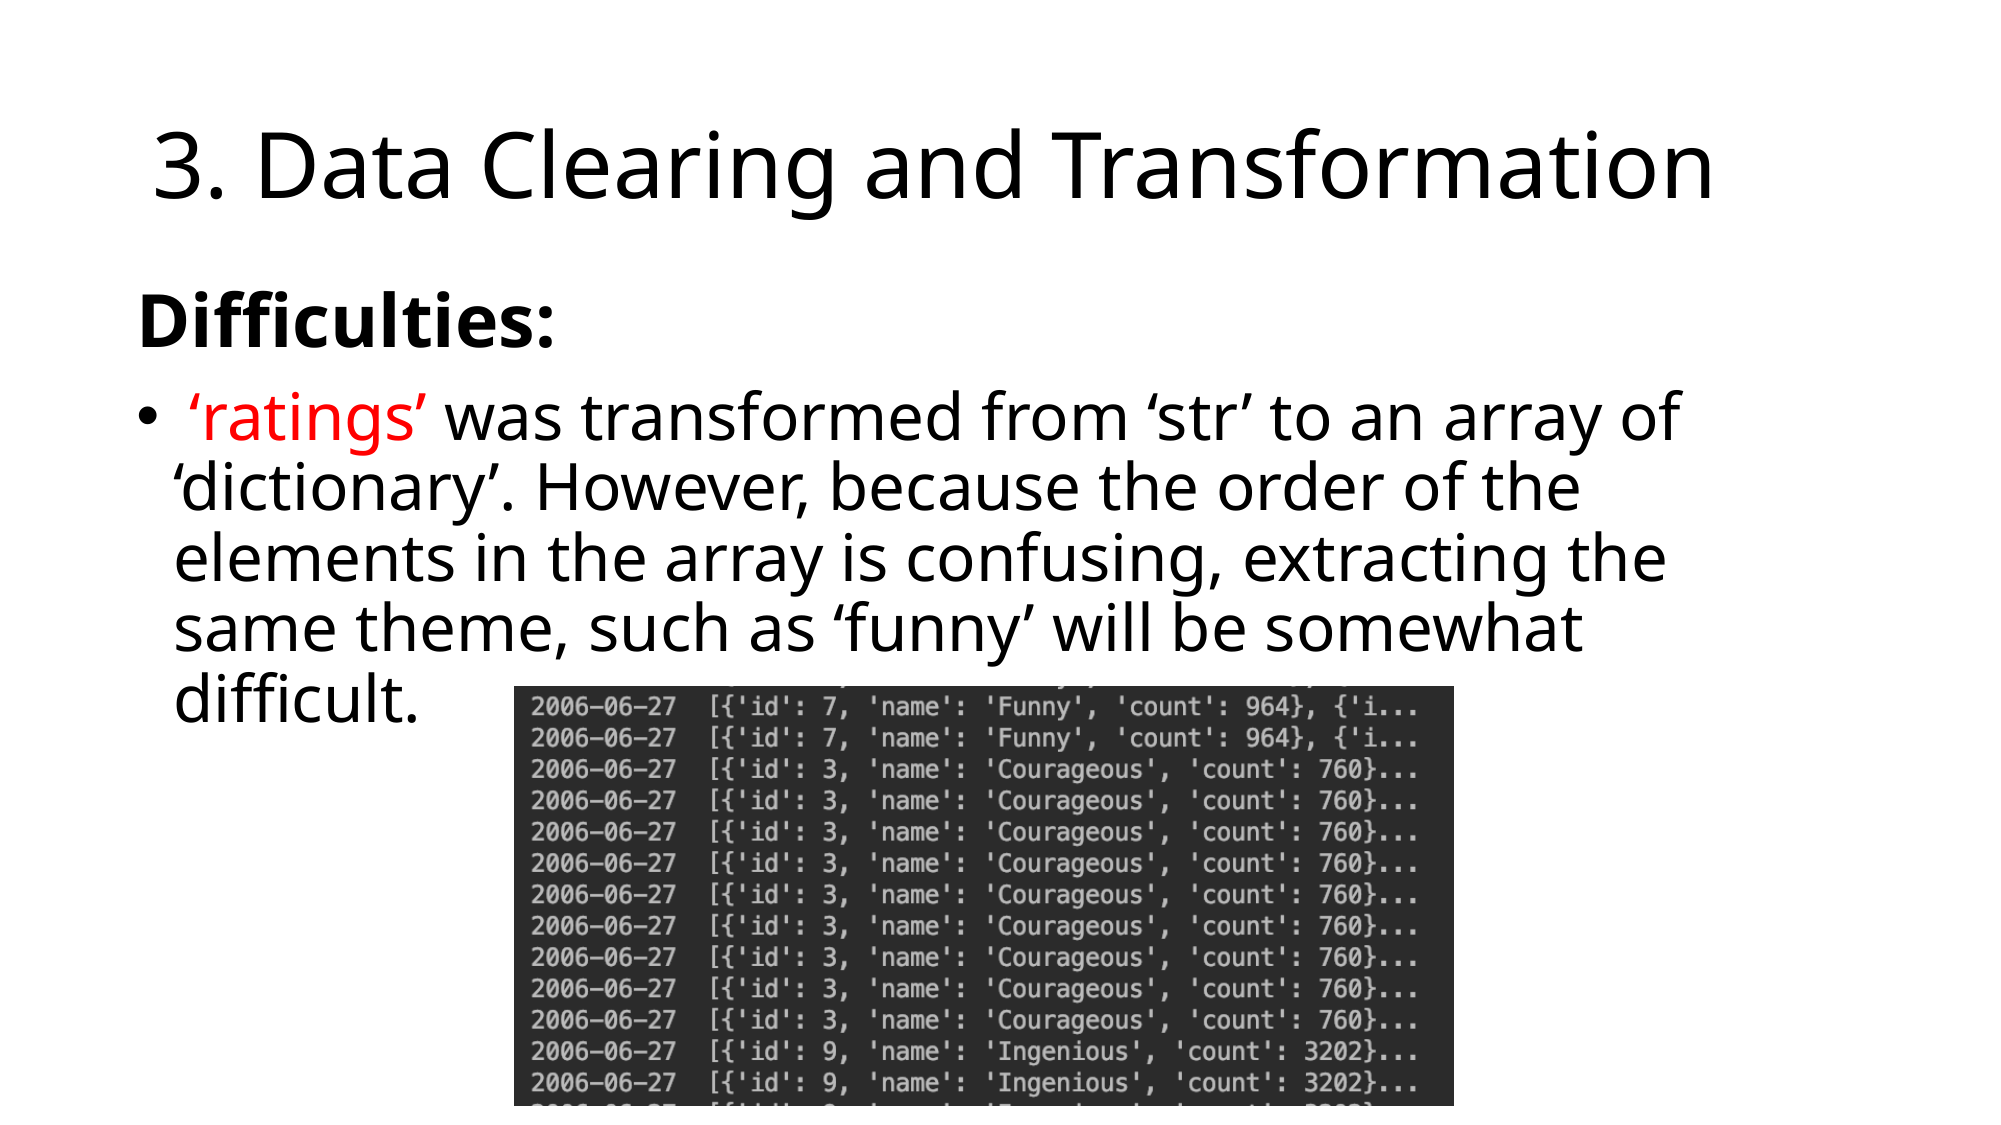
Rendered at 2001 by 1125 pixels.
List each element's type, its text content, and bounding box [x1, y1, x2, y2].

picture [513, 686, 1454, 1106]
list Difficulties: ‘ratings’ was transformed from ‘str’ to an array of ‘dictionary’. However, because the order of the elements in the array is confusing, extracting the same theme, such as ‘funny’ will be somewhat difficult. [121, 276, 1847, 747]
title 3. Data Clearing and Transformation [137, 59, 1863, 278]
